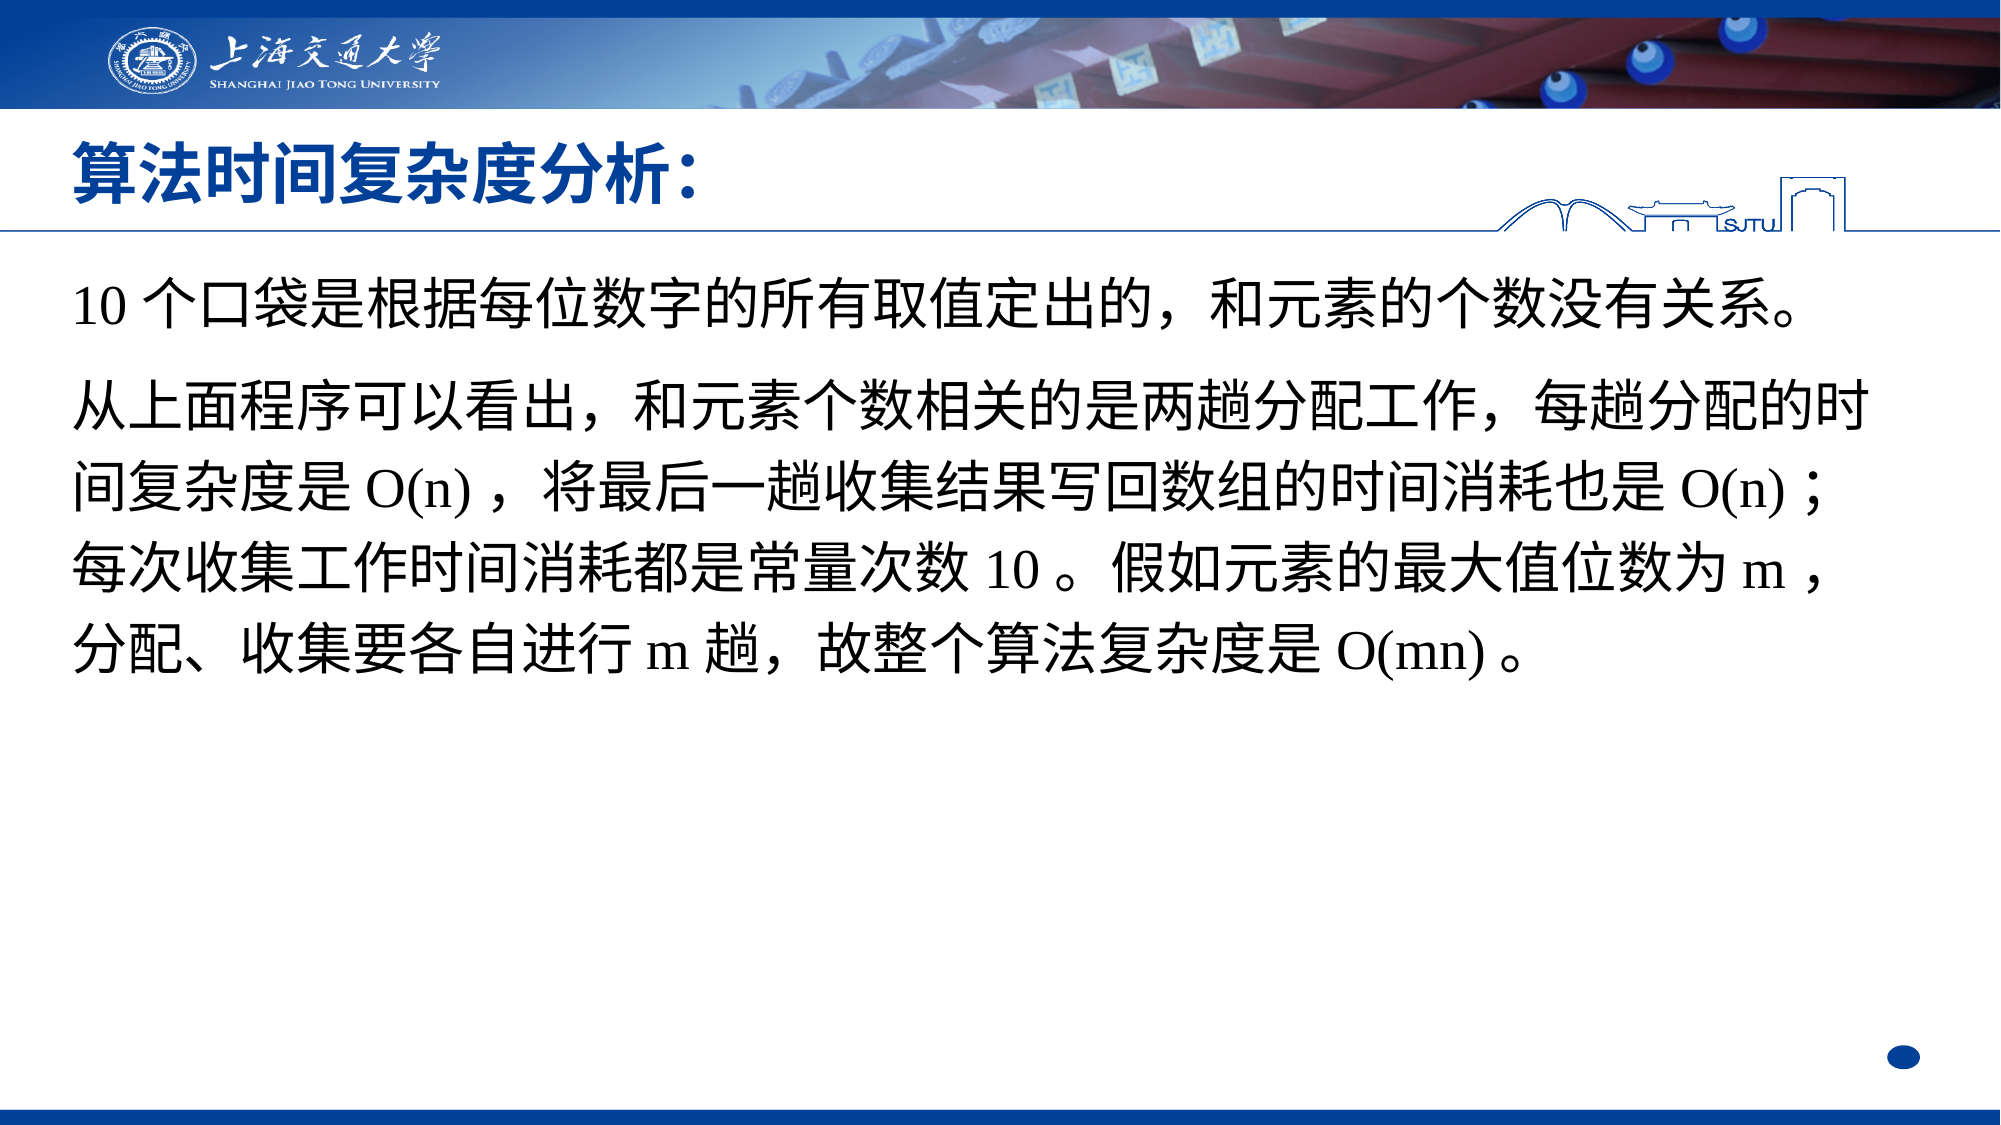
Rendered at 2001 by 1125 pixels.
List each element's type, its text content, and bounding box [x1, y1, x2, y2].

title 算法时间复杂度分析： [55, 130, 1888, 225]
text_box [1886, 1044, 1922, 1071]
picture [0, 0, 2001, 109]
list 10个口袋是根据每位数字的所有取值定出的，和元素的个数没有关系。 从上面程序可以看出，和元素个数相关的是两趟分配工作，每趟分配的时间复杂度是O(n)，将最后一趟收集结果写回数组的时间消耗也是O(n)；每次收集工作时间消耗都是常量次数10。假如元素的最大值位数为m，分配、收集要各自进行m趟，故整个算法复杂度是O(mn)。 [55, 247, 1920, 1070]
